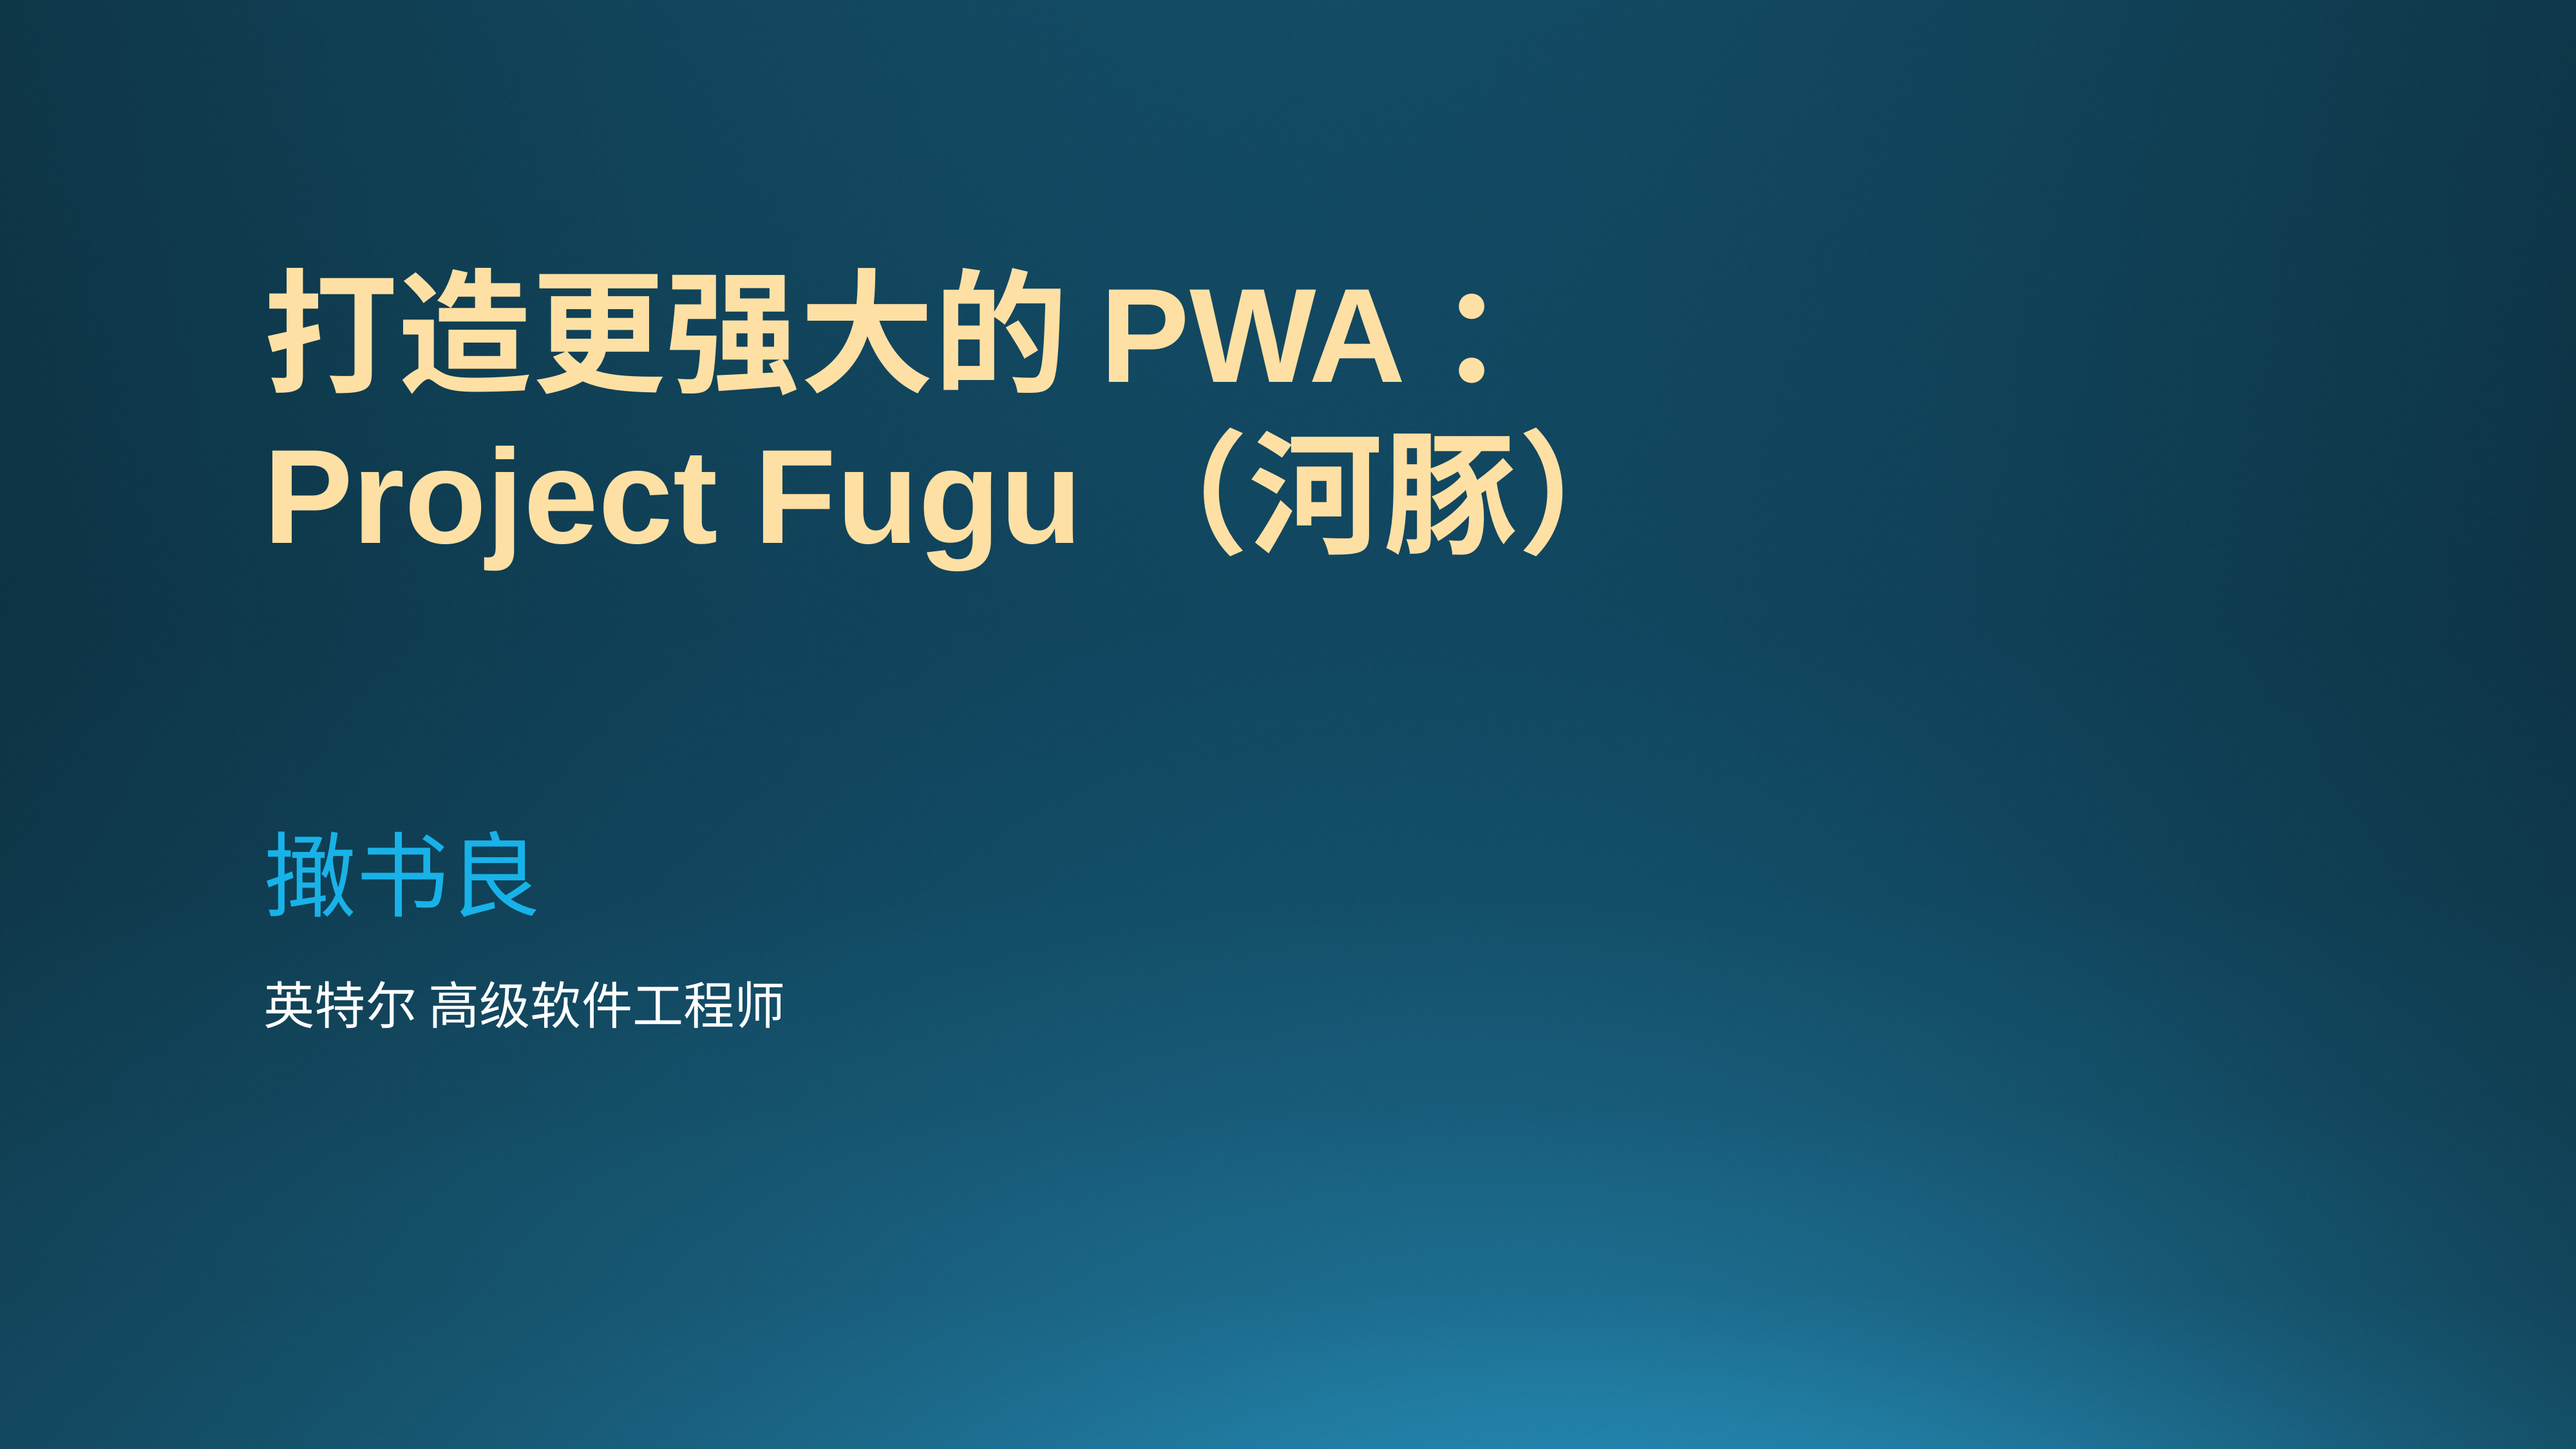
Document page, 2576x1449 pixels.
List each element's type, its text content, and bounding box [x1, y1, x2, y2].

picture [0, 0, 2576, 1449]
list 撖书良 [258, 92, 826, 934]
title 打造更强大的PWA： Project Fugu（河豚） [826, 243, 2318, 724]
list 英特尔 高级软件工程师 [258, 968, 2061, 1449]
